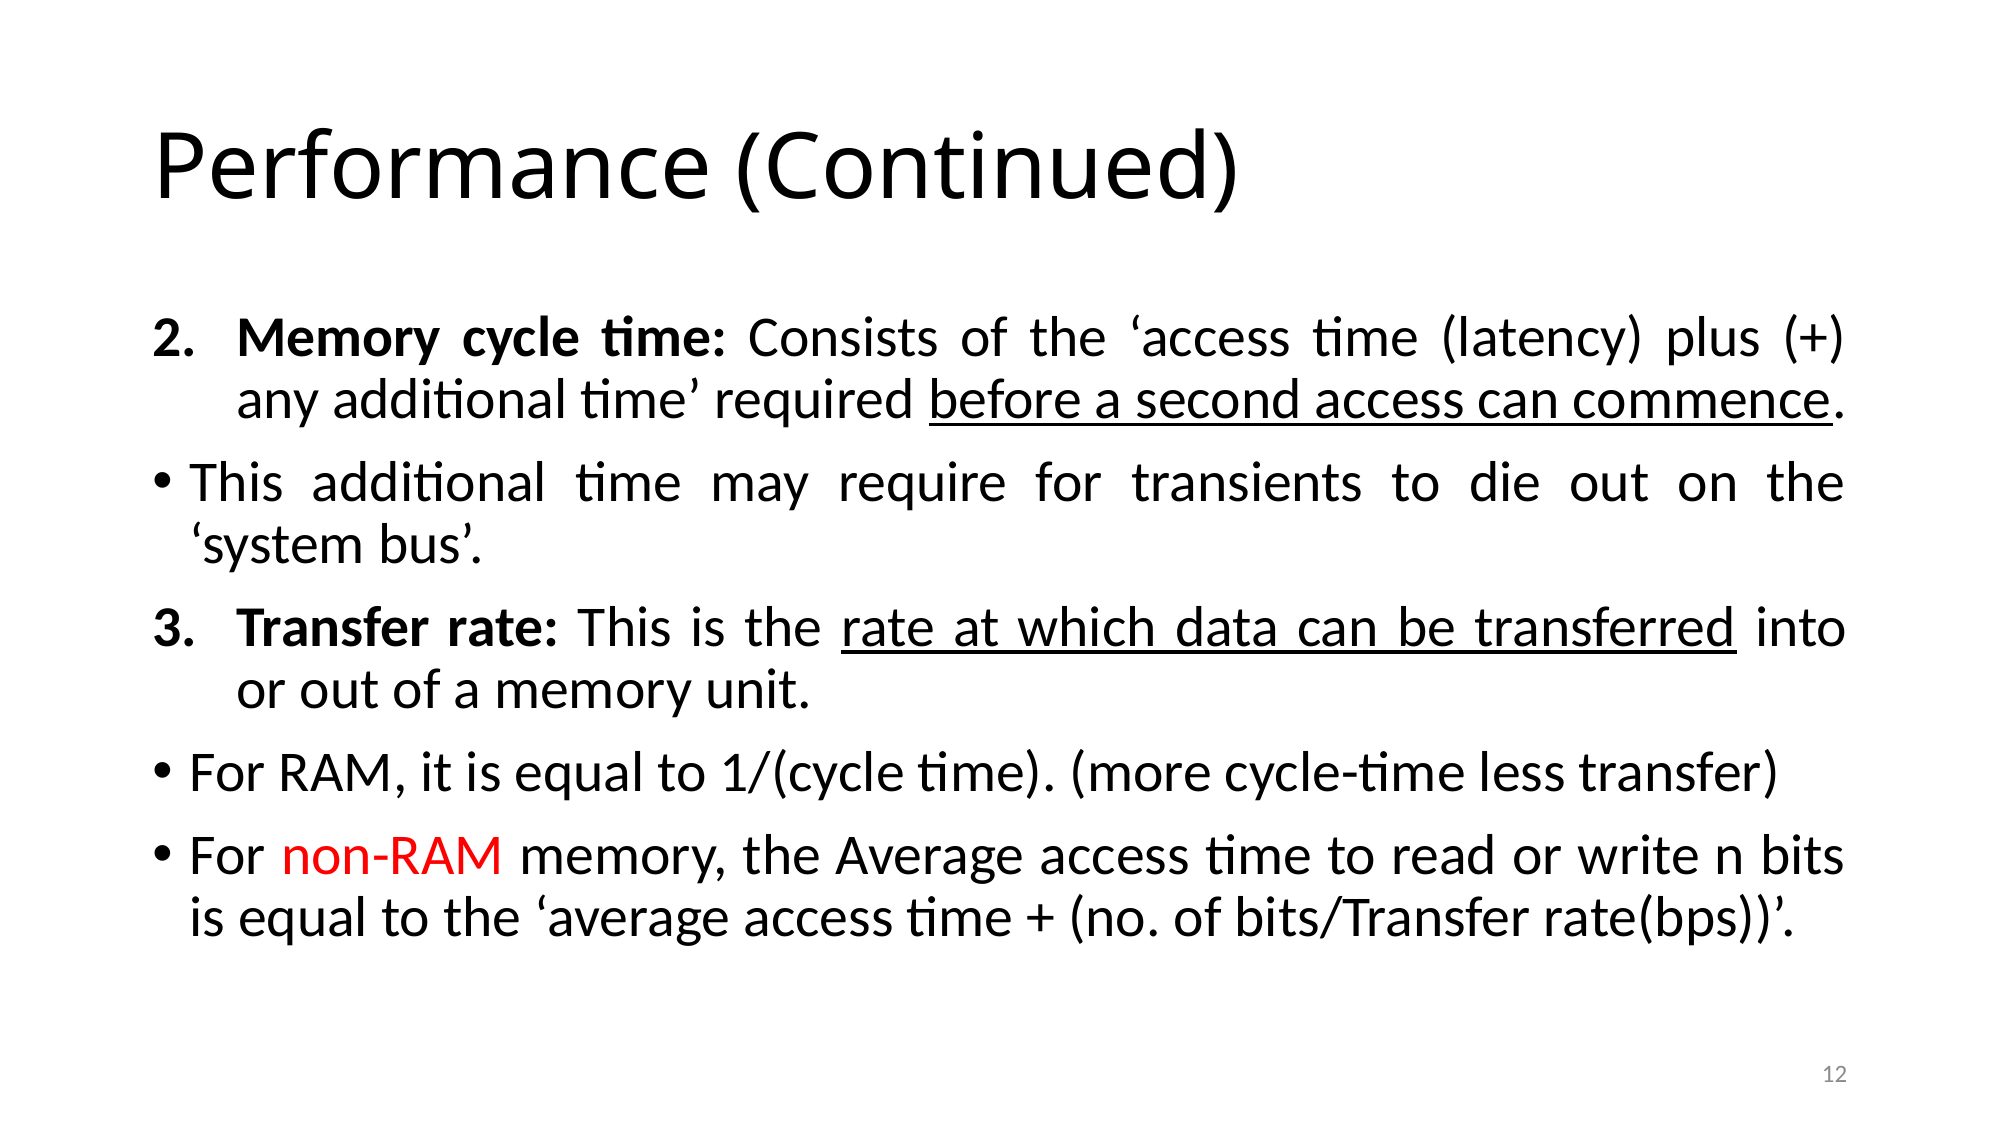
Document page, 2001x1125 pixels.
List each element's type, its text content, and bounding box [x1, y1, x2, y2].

slide_number 12 [1412, 1042, 1863, 1103]
title Performance (Continued) [137, 59, 1863, 278]
list Memory cycle time: Consists of the ‘access time (latency) plus (+) any additional time’ required before a second access can commence. This additional time may require for transients to die out on the ‘system bus’. Transfer rate: This is the rate at which data can be transferred into or out of a memory unit. For RAM, it is equal to 1/(cycle time). (more cycle-time less transfer) For non-RAM memory, the Average access time to read or write n bits is equal to the ‘average access time + (no. of bits/Transfer rate(bps))’. [137, 299, 1863, 1014]
